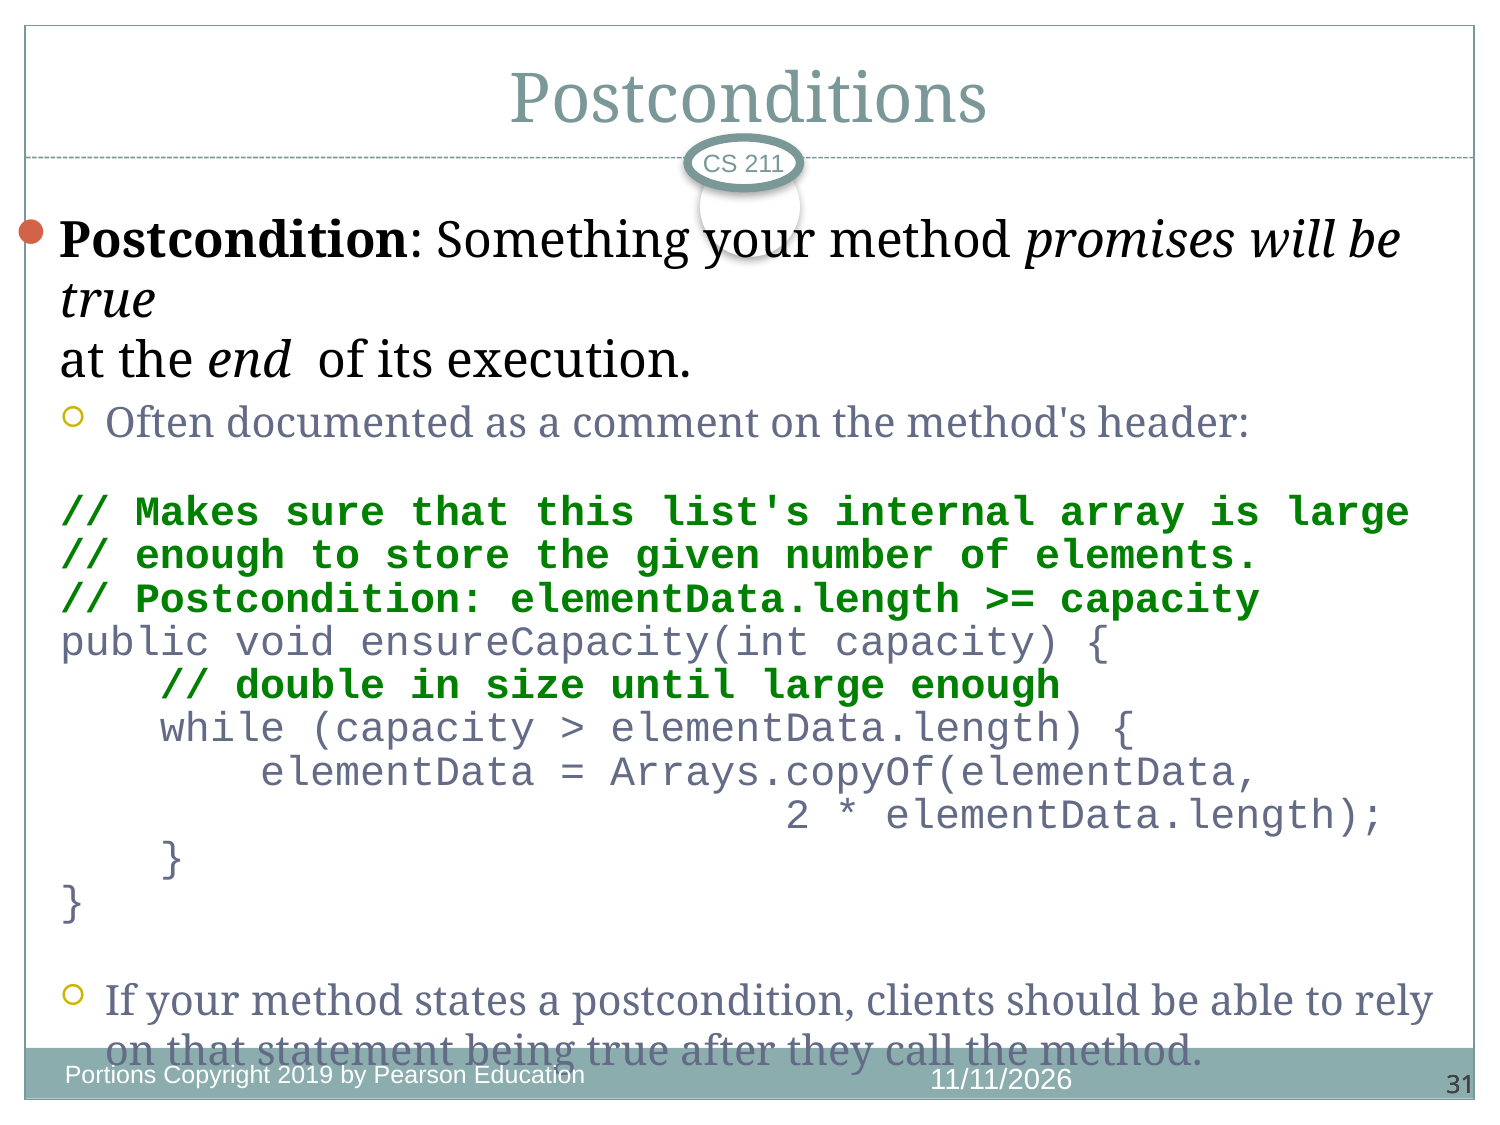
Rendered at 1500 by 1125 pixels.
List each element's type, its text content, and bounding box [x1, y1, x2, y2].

title Postconditions [49, 37, 1450, 144]
footer Portions Copyright 2019 by Pearson Education [50, 1051, 663, 1112]
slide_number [837, 1052, 1088, 1113]
slide_number CS 211 [675, 137, 813, 188]
list Postcondition: Something your method promises will be true at the end of its execution. Often documented as a comment on the method's header: // Makes sure that this list's internal array is large // enough to store the given number of elements. // Postcondition: elementData.length >= capacity public void ensureCapacity(int capacity) { // double in size until large enough while (capacity > elementData.length) { elementData = Arrays.copyOf(elementData, 2 * elementData.length); } } If your method states a postcondition, clients should be able to rely on that statement being true after they call the method. [0, 200, 1500, 1038]
